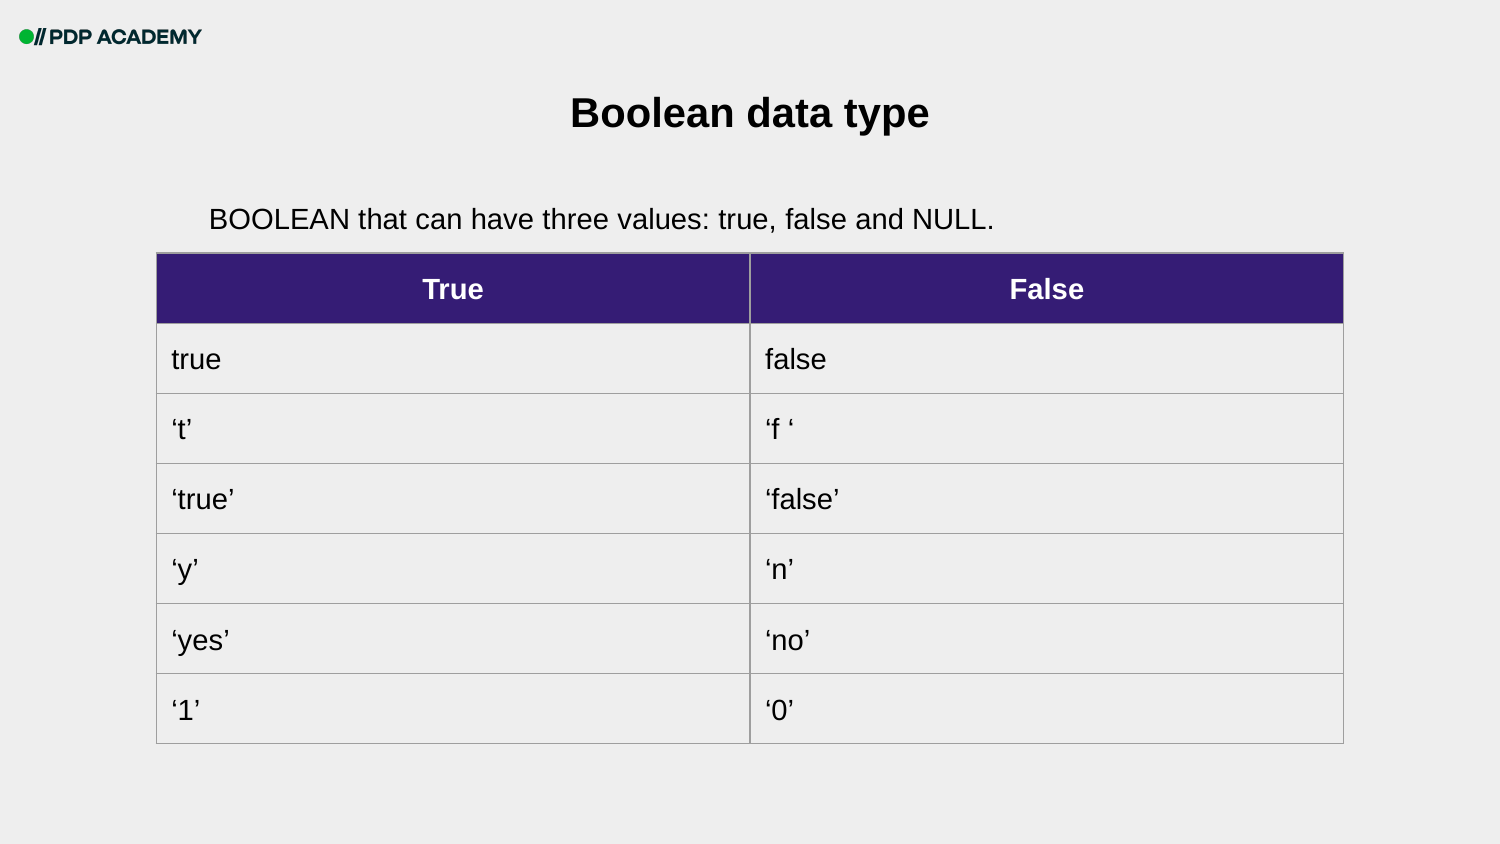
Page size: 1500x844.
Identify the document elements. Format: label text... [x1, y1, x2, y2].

table_cell ‘n’ [751, 534, 1343, 603]
table_cell ‘t’ [157, 394, 749, 463]
table_cell false [751, 324, 1343, 393]
table_cell ‘true’ [157, 464, 749, 533]
table_cell ‘f ‘ [751, 394, 1343, 463]
table_cell ‘no’ [751, 604, 1343, 673]
table_cell ‘false’ [751, 464, 1343, 533]
table_header True [157, 254, 749, 323]
table_header False [751, 254, 1343, 323]
table_cell ‘yes’ [157, 604, 749, 673]
picture [2, 0, 218, 78]
title Boolean data type [0, 67, 1500, 162]
table_cell ‘1’ [157, 674, 749, 743]
table_cell ‘0’ [751, 674, 1343, 743]
table_cell ‘y’ [157, 534, 749, 603]
table_cell true [157, 324, 749, 393]
title BOOLEAN that can have three values: true, false and NULL. [118, 180, 1386, 352]
